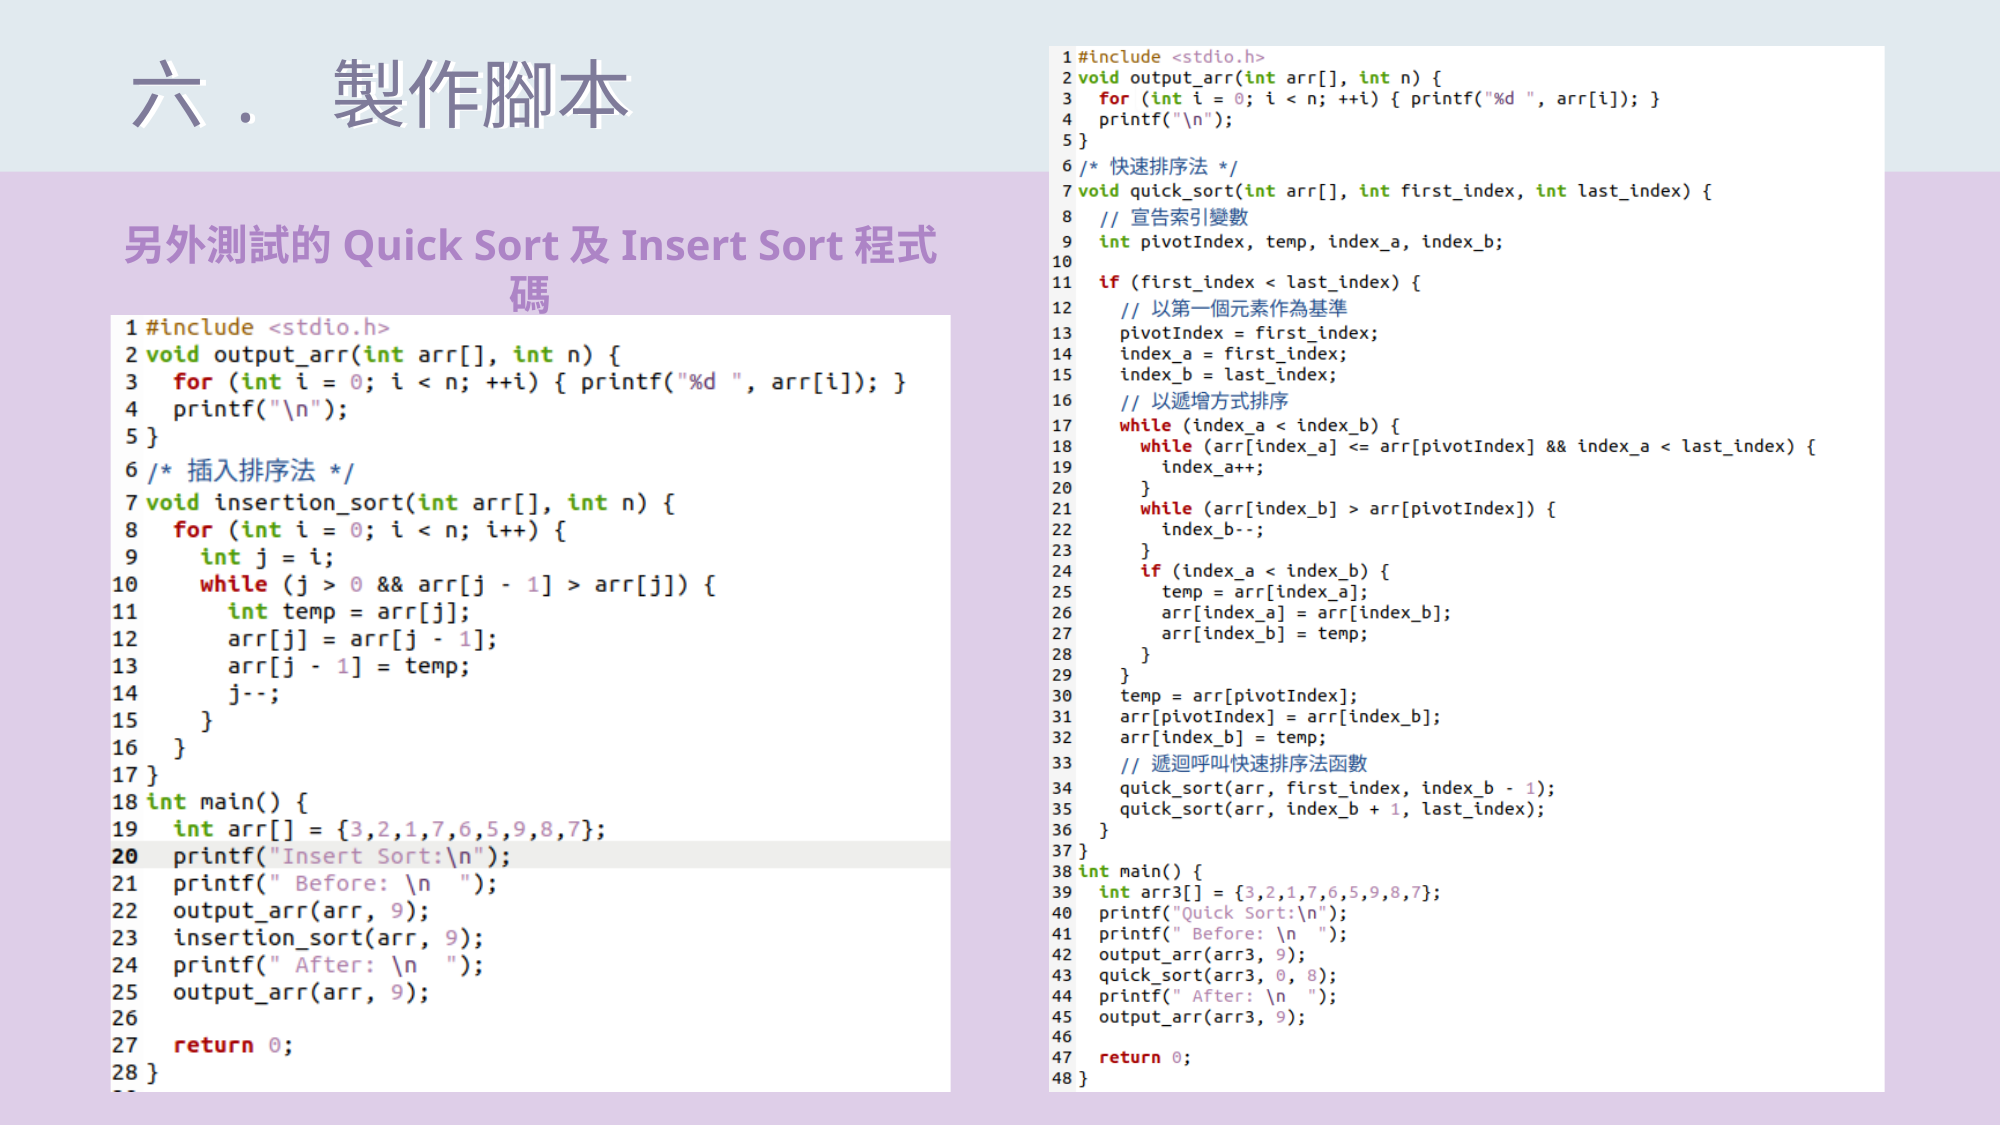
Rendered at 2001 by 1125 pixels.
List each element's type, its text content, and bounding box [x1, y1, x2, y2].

text_box [0, 0, 2000, 173]
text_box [115, 40, 1214, 148]
picture [1049, 46, 1885, 1092]
picture [110, 314, 951, 1092]
text_box 另外測試的Quick Sort及Insert Sort程式碼 [100, 211, 961, 326]
